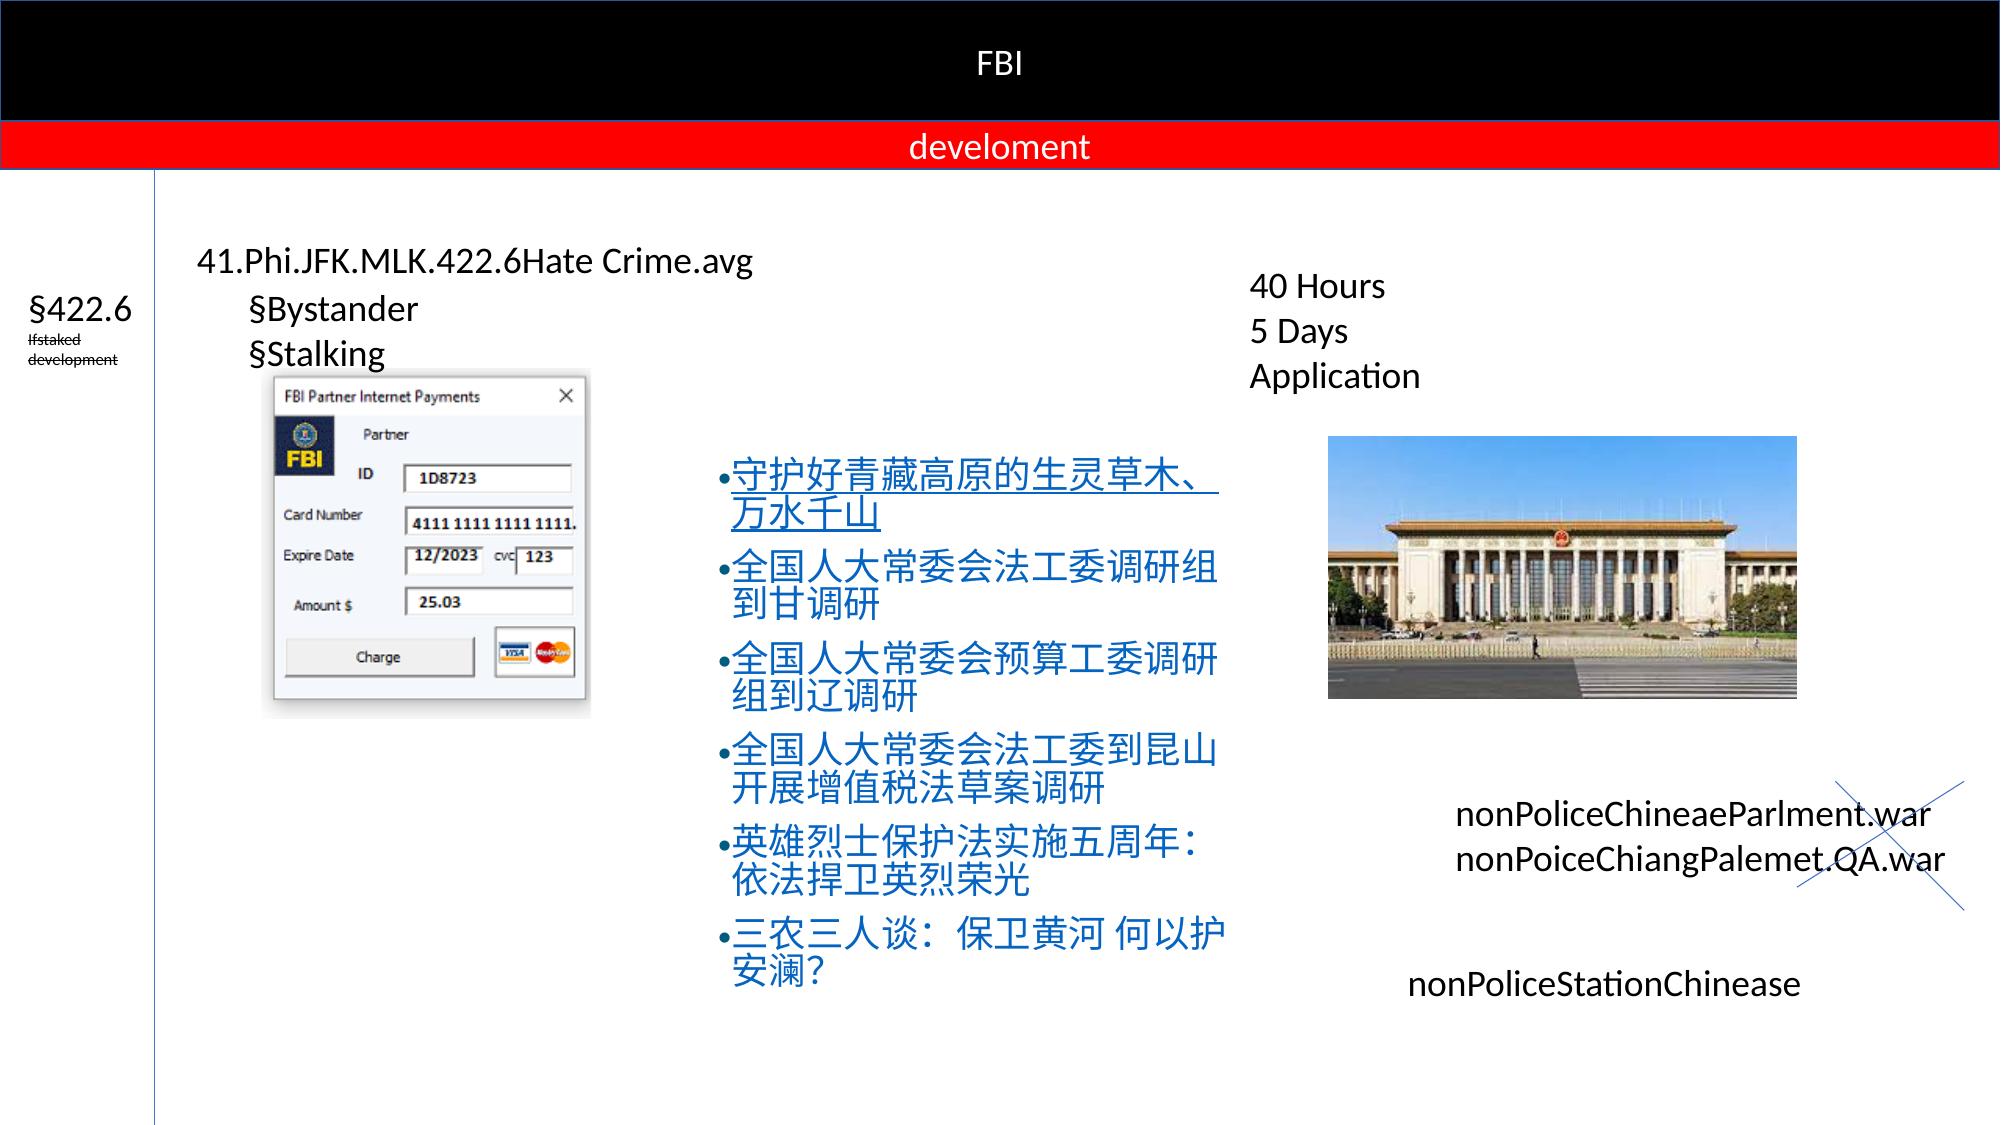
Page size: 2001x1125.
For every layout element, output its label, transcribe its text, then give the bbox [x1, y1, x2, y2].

text_box 41.Phi.JFK.MLK.422.6Hate Crime.avg [182, 229, 769, 289]
text_box §Bystander §Stalking [233, 276, 1234, 381]
text_box nonPoliceChineaeParlment.war nonPoiceChiangPalemet.QA.war [1440, 781, 1796, 886]
text_box FBI [0, 0, 2000, 120]
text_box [1796, 781, 1965, 888]
text_box 守护好青藏高原的生灵草木、万水千山 全国人大常委会法工委调研组到甘调研 全国人大常委会预算工委调研组到辽调研 全国人大常委会法工委到昆山开展增值税法草案调研 英雄烈士保护法实施五周年：依法捍卫英烈荣光 三农三人谈：保卫黄河 何以护安澜？ [703, 443, 1260, 785]
text_box develoment [0, 120, 2000, 170]
picture [261, 368, 635, 719]
text_box nonPoliceStationChinease [1392, 952, 1817, 1012]
picture [1328, 436, 1797, 699]
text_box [1835, 888, 1965, 911]
text_box 40 Hours 5 Days Application [1234, 254, 1437, 404]
text_box §422.6 Ifstaked development [13, 276, 148, 376]
